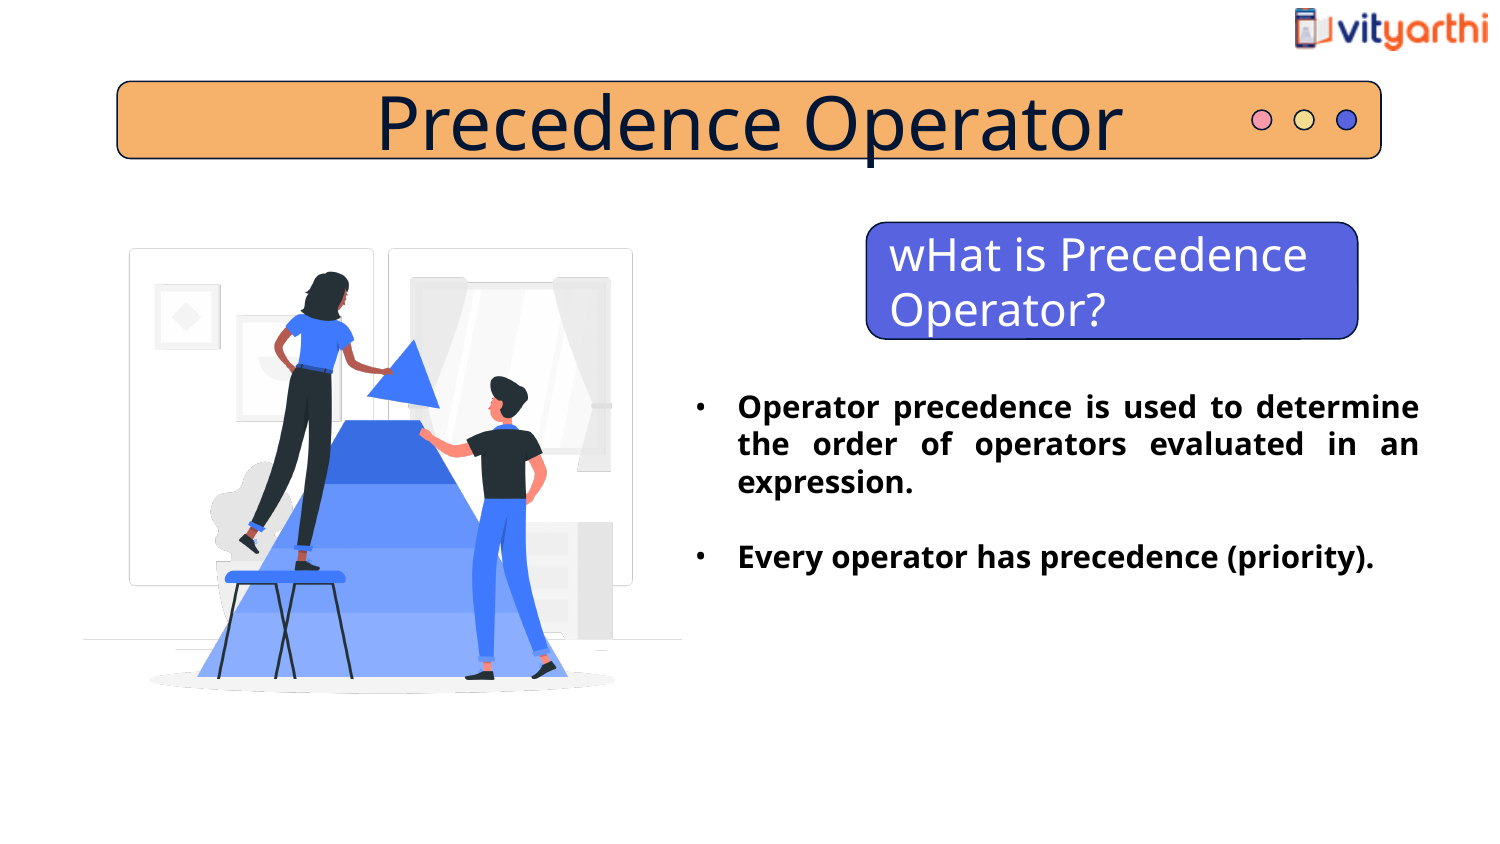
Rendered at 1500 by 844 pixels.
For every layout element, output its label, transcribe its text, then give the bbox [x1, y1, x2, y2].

text_box [117, 81, 223, 159]
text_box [1251, 109, 1357, 131]
text_box wHat is Precedence Operator? [877, 246, 1369, 316]
text_box Operator precedence is used to determine the order of operators evaluated in an expression. Every operator has precedence (priority). [686, 295, 1421, 667]
picture [83, 181, 682, 780]
text_box [1276, 81, 1382, 159]
picture [1295, 8, 1488, 51]
text_box Precedence Operator [223, 72, 1276, 167]
text_box [866, 222, 1358, 340]
